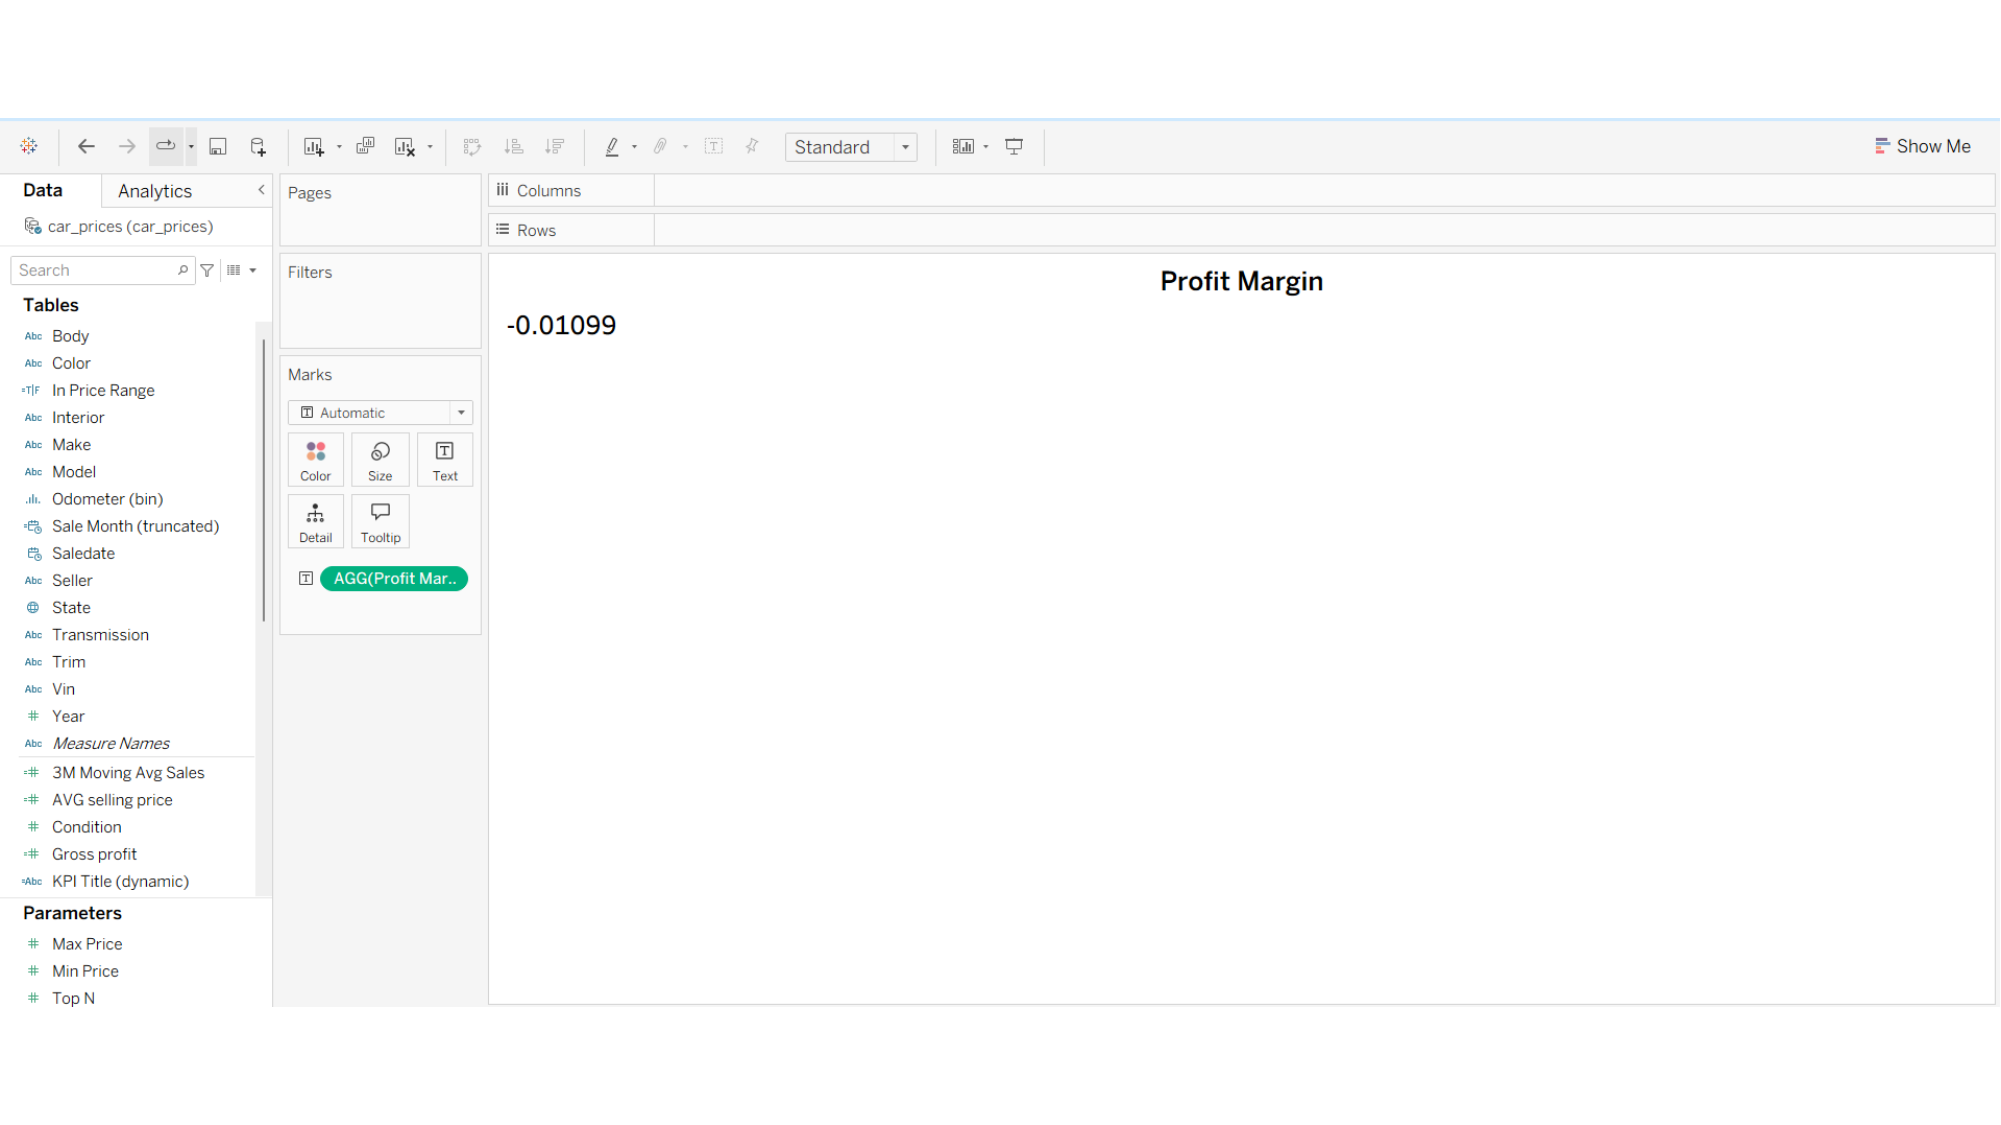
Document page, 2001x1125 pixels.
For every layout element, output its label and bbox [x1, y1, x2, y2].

picture [0, 118, 2000, 1007]
